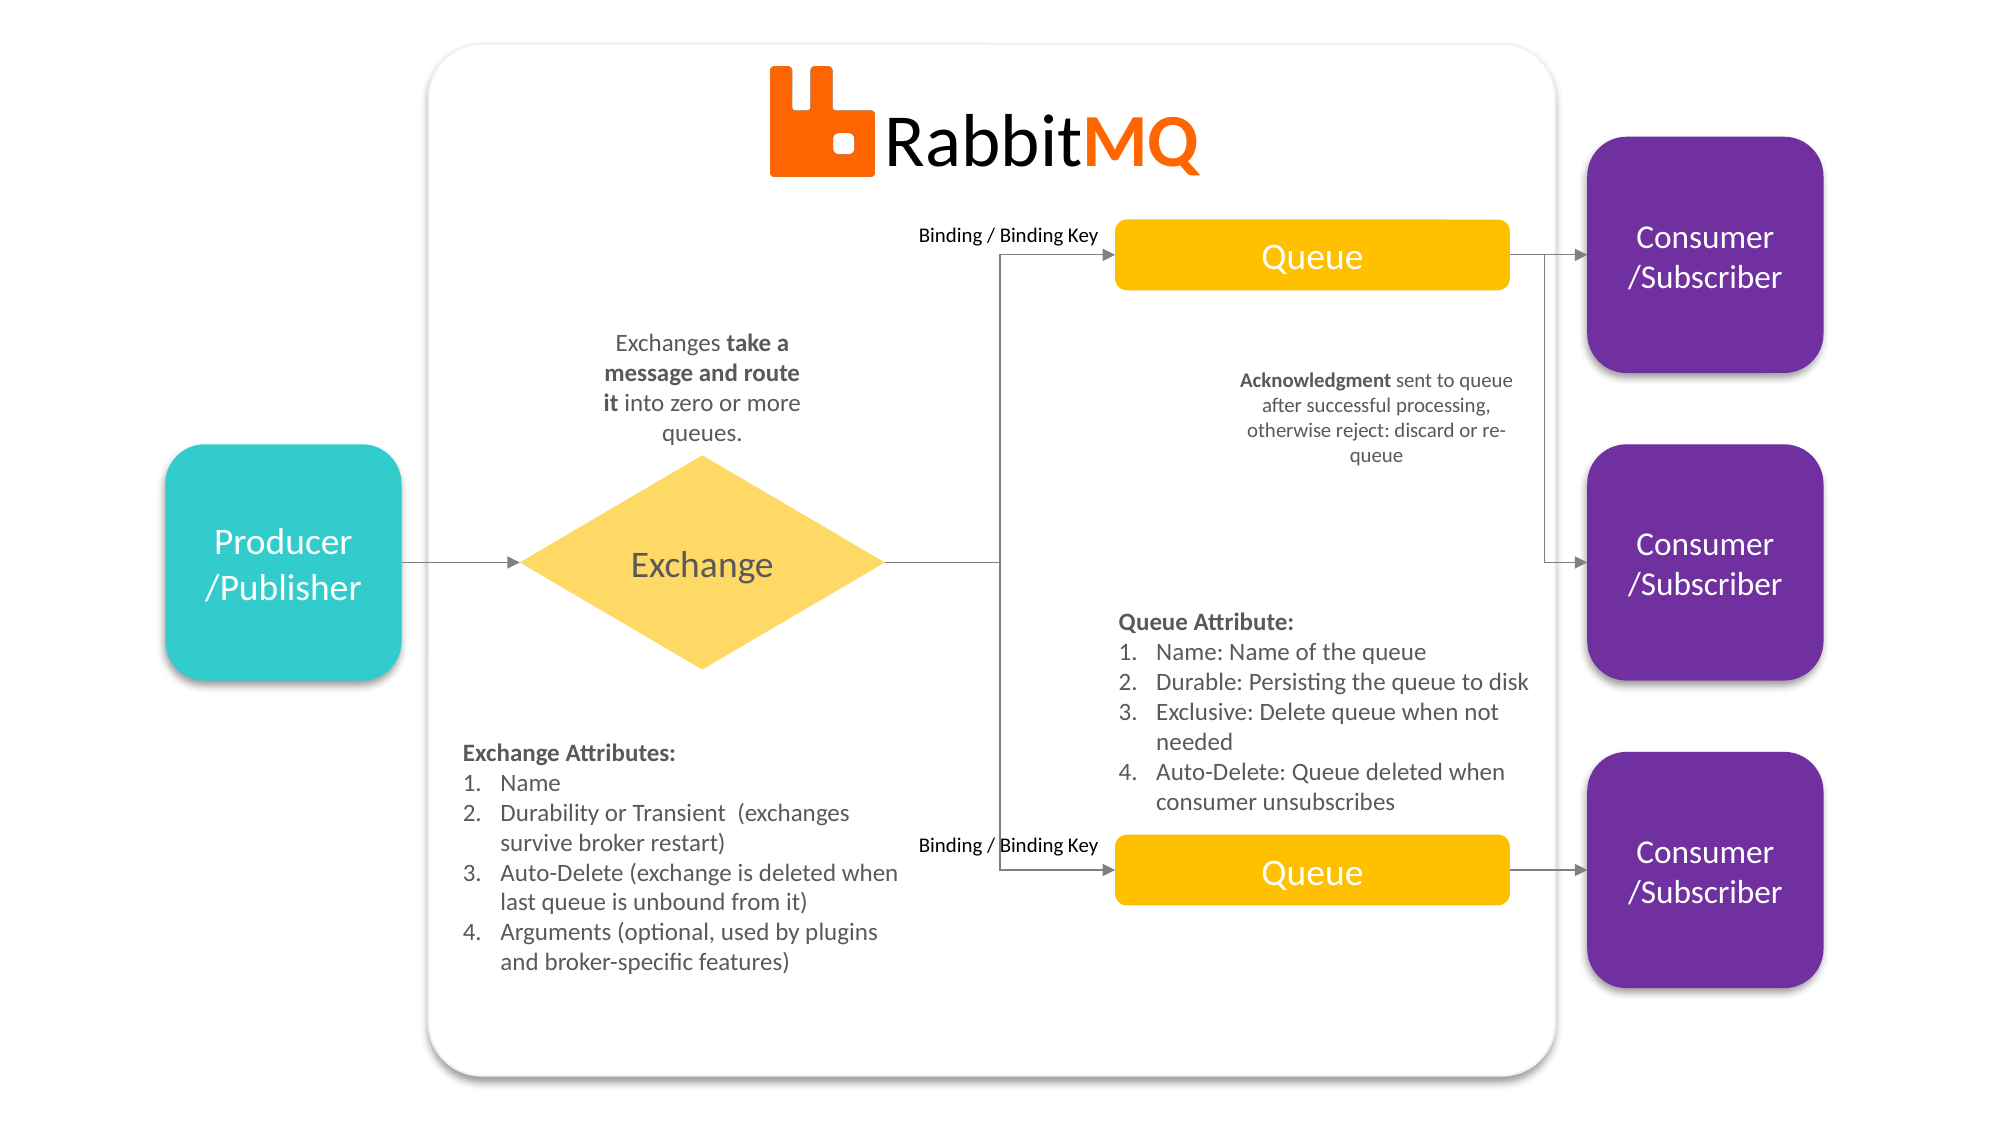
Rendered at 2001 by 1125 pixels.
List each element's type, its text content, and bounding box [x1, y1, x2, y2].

text_box Binding / Binding Key [902, 214, 1115, 254]
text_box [770, 66, 1215, 191]
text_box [884, 254, 1115, 562]
text_box Acknowledgment sent to queue after successful processing, otherwise reject: discard or re-queue [1214, 359, 1509, 475]
text_box Consumer /Subscriber [1586, 135, 1825, 375]
text_box Exchanges take a message and route it into zero or more queues. [579, 318, 826, 454]
text_box Exchange Attributes: Name Durability or Transient (exchanges survive broker restart) Auto-Delete (exchange is deleted when last queue is unbound from it) Arguments (optional, used by plugins and broker-specific features) [448, 728, 927, 984]
text_box Producer /Publisher [164, 443, 403, 682]
text_box Consumer /Subscriber [1586, 443, 1825, 682]
text_box [427, 42, 1557, 562]
text_box Exchange [519, 454, 884, 671]
text_box Queue [1113, 833, 1511, 907]
text_box Queue [1115, 218, 1511, 292]
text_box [1509, 254, 1588, 563]
text_box Consumer /Subscriber [1586, 750, 1825, 990]
text_box [1115, 286, 1557, 597]
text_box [884, 562, 1115, 870]
text_box [427, 563, 1557, 1077]
text_box Queue Attribute: Name: Name of the queue Durable: Persisting the queue to disk Exclusive: Delete queue when not needed Auto-Delete: Queue deleted when consumer unsubscribes [1115, 597, 1588, 823]
